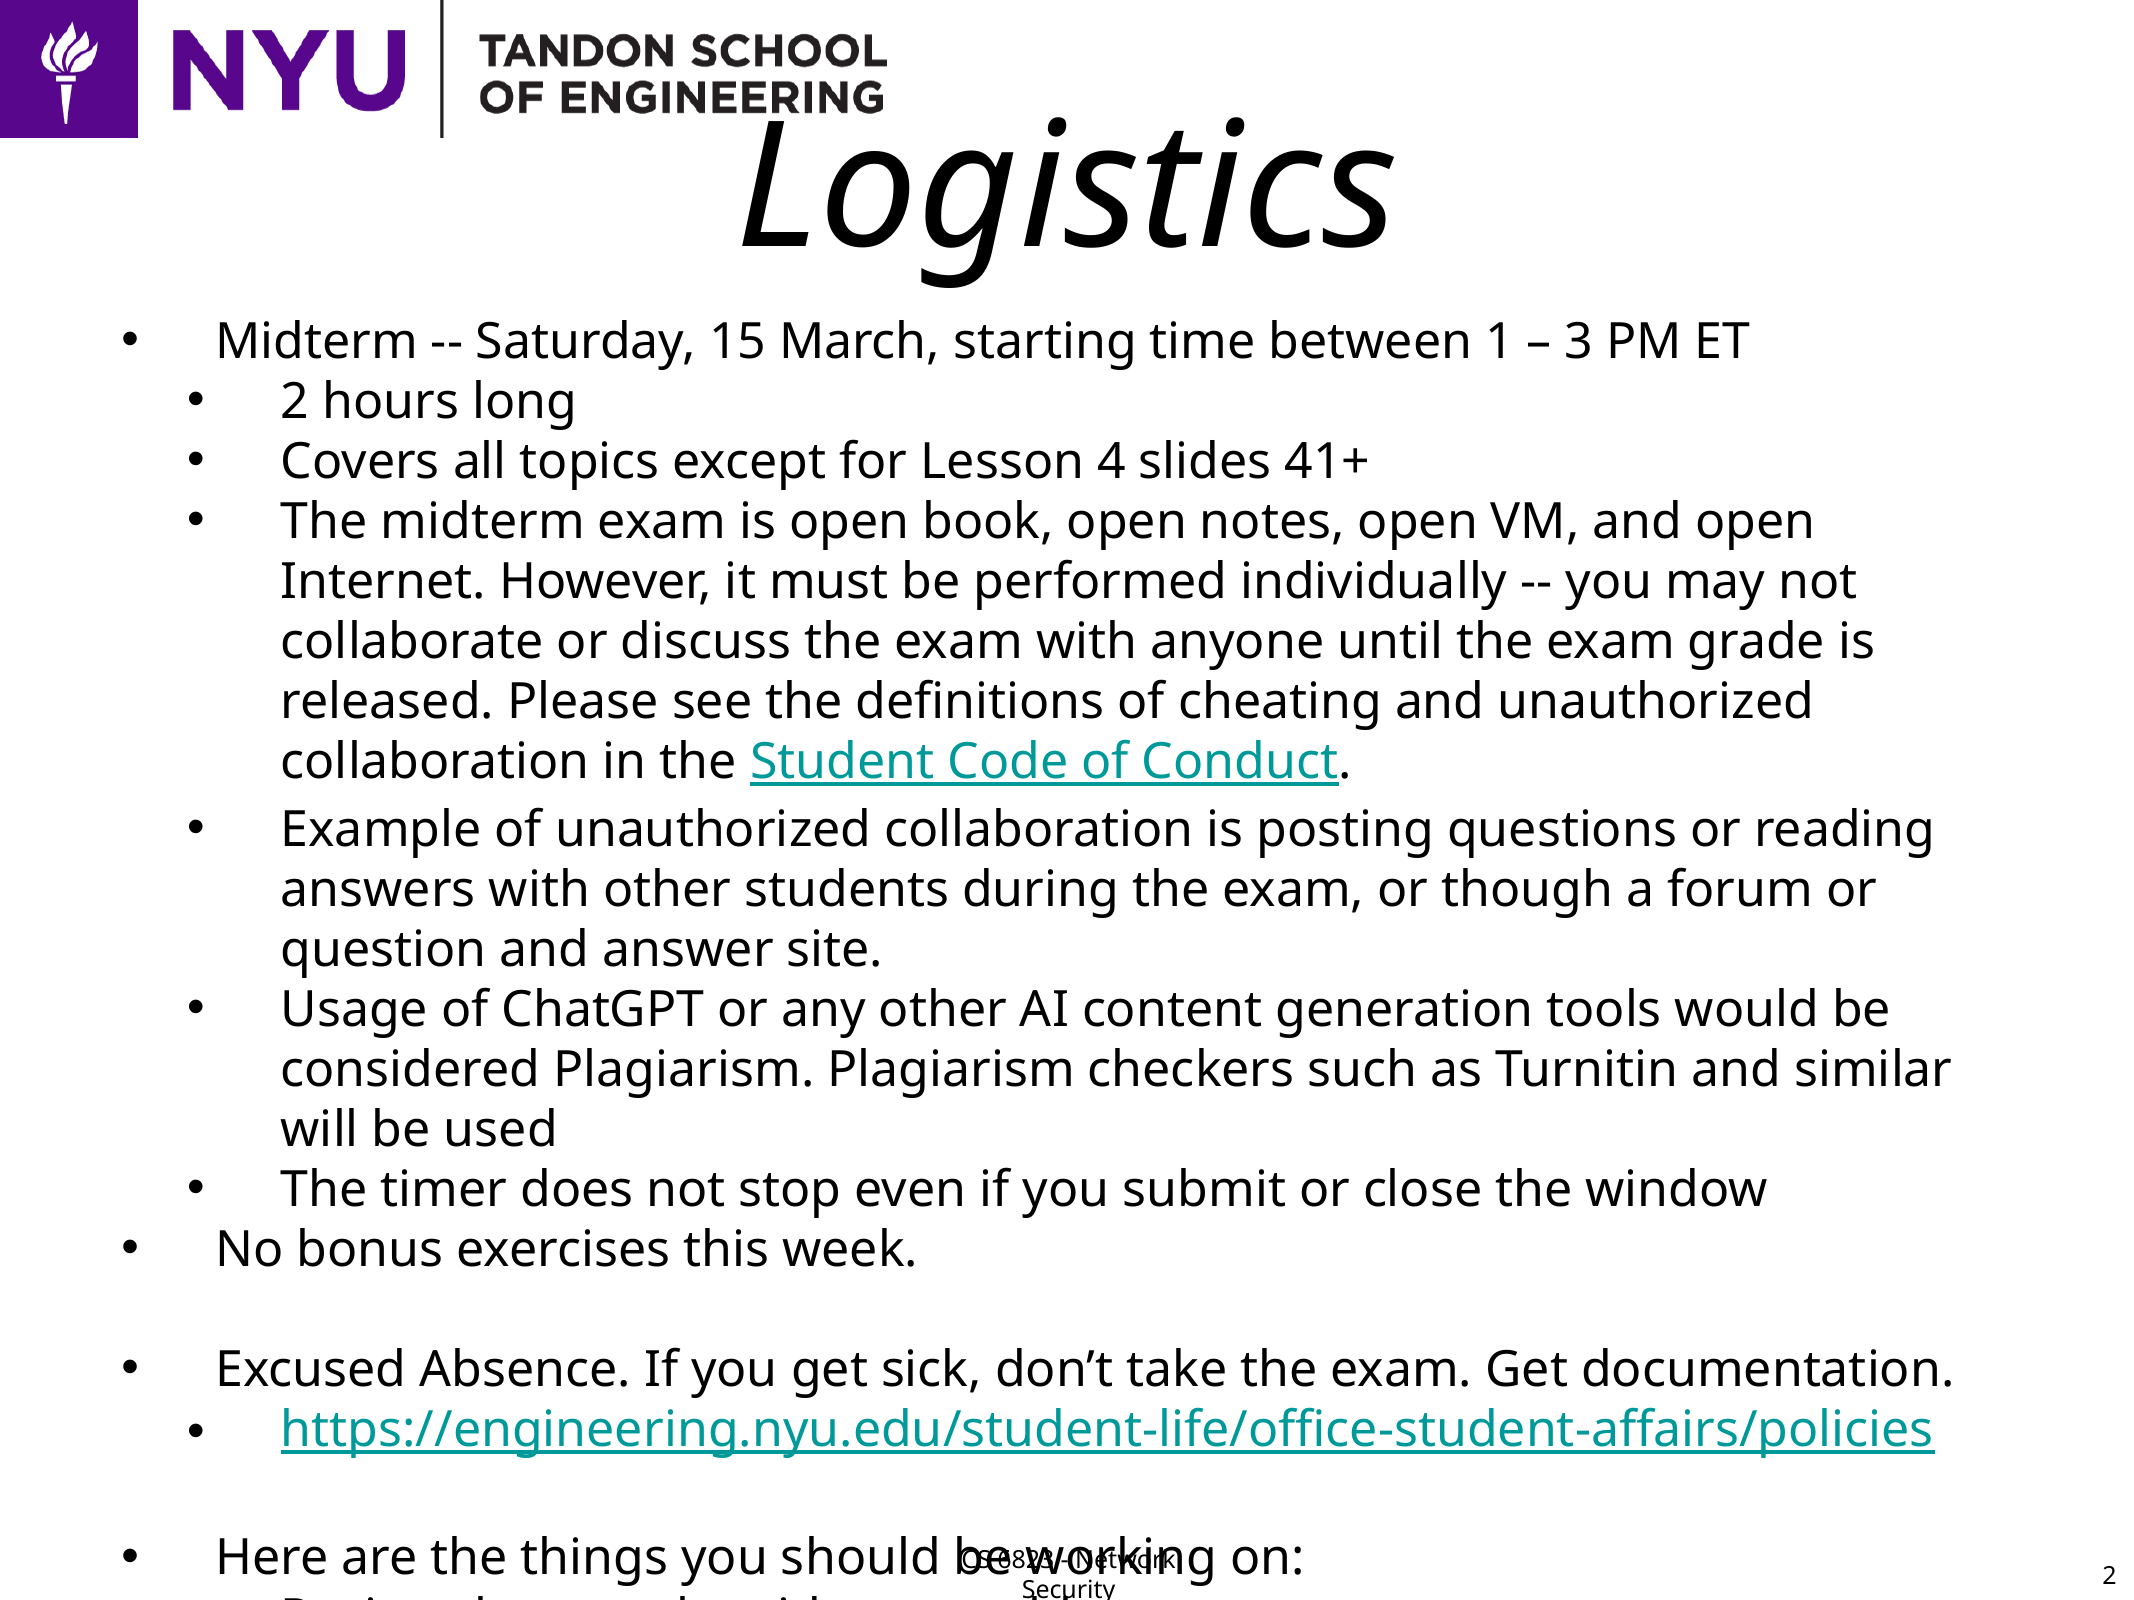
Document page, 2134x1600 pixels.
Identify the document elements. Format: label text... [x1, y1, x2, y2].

list Midterm -- Saturday, 15 March, starting time between 1 – 3 PM ET 2 hours long Covers all topics except for Lesson 4 slides 41+ The midterm exam is open book, open notes, open VM, and open Internet. However, it must be performed individually -- you may not collaborate or discuss the exam with anyone until the exam grade is released. Please see the definitions of cheating and unauthorized collaboration in the Student Code of Conduct. Example of unauthorized collaboration is posting questions or reading answers with other students during the exam, or though a forum or question and answer site. Usage of ChatGPT or any other AI content generation tools would be considered Plagiarism. Plagiarism checkers such as Turnitin and similar will be used The timer does not stop even if you submit or close the window No bonus exercises this week. Excused Absence. If you get sick, don’t take the exam. Get documentation. https://engineering.nyu.edu/student-life/office-student-affairs/policies Here are the things you should be working on: Review the sample midterm problems Review the Crypto lecture HW1 & , Labs 1 & 2 [106, 300, 2027, 1480]
picture [0, 0, 887, 138]
title Logistics [106, 64, 2027, 300]
slide_number 2 [2086, 1551, 2132, 1599]
